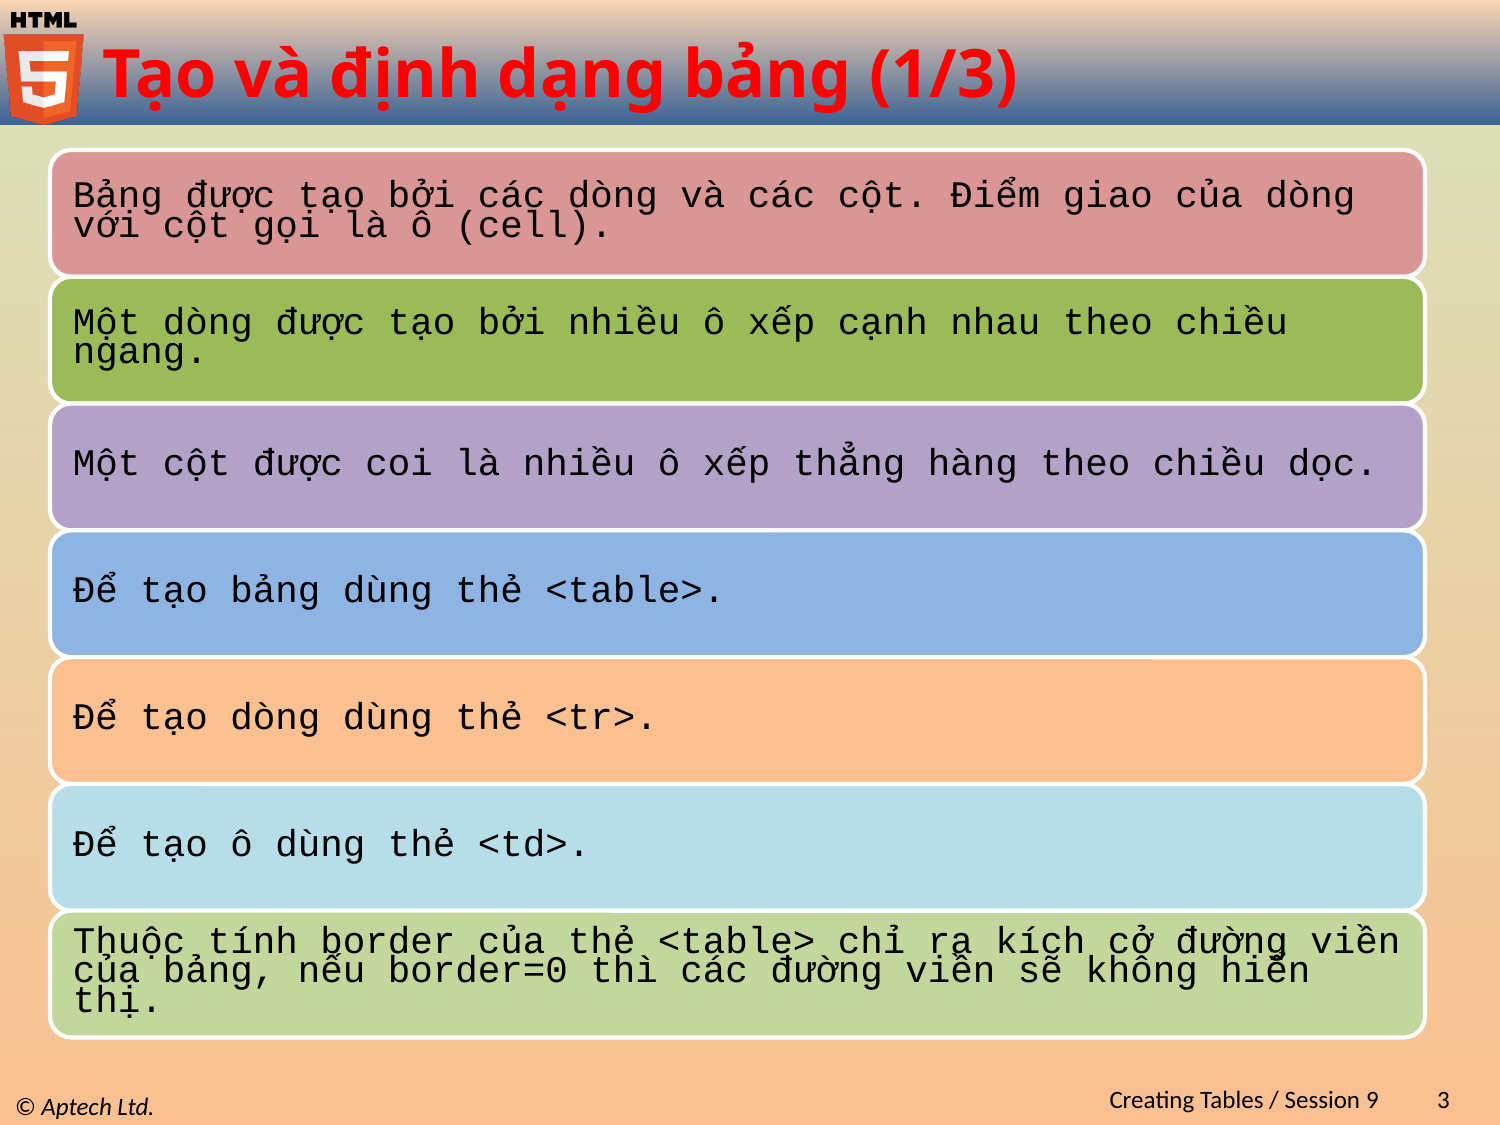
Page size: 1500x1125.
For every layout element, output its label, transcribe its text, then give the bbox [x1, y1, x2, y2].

slide_number 3 [1400, 1084, 1465, 1113]
footer Creating Tables / Session 9 [412, 1084, 1400, 1113]
picture [0, 12, 100, 125]
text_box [49, 149, 1426, 1038]
title Tạo và định dạng bảng (1/3) [87, 37, 1338, 106]
